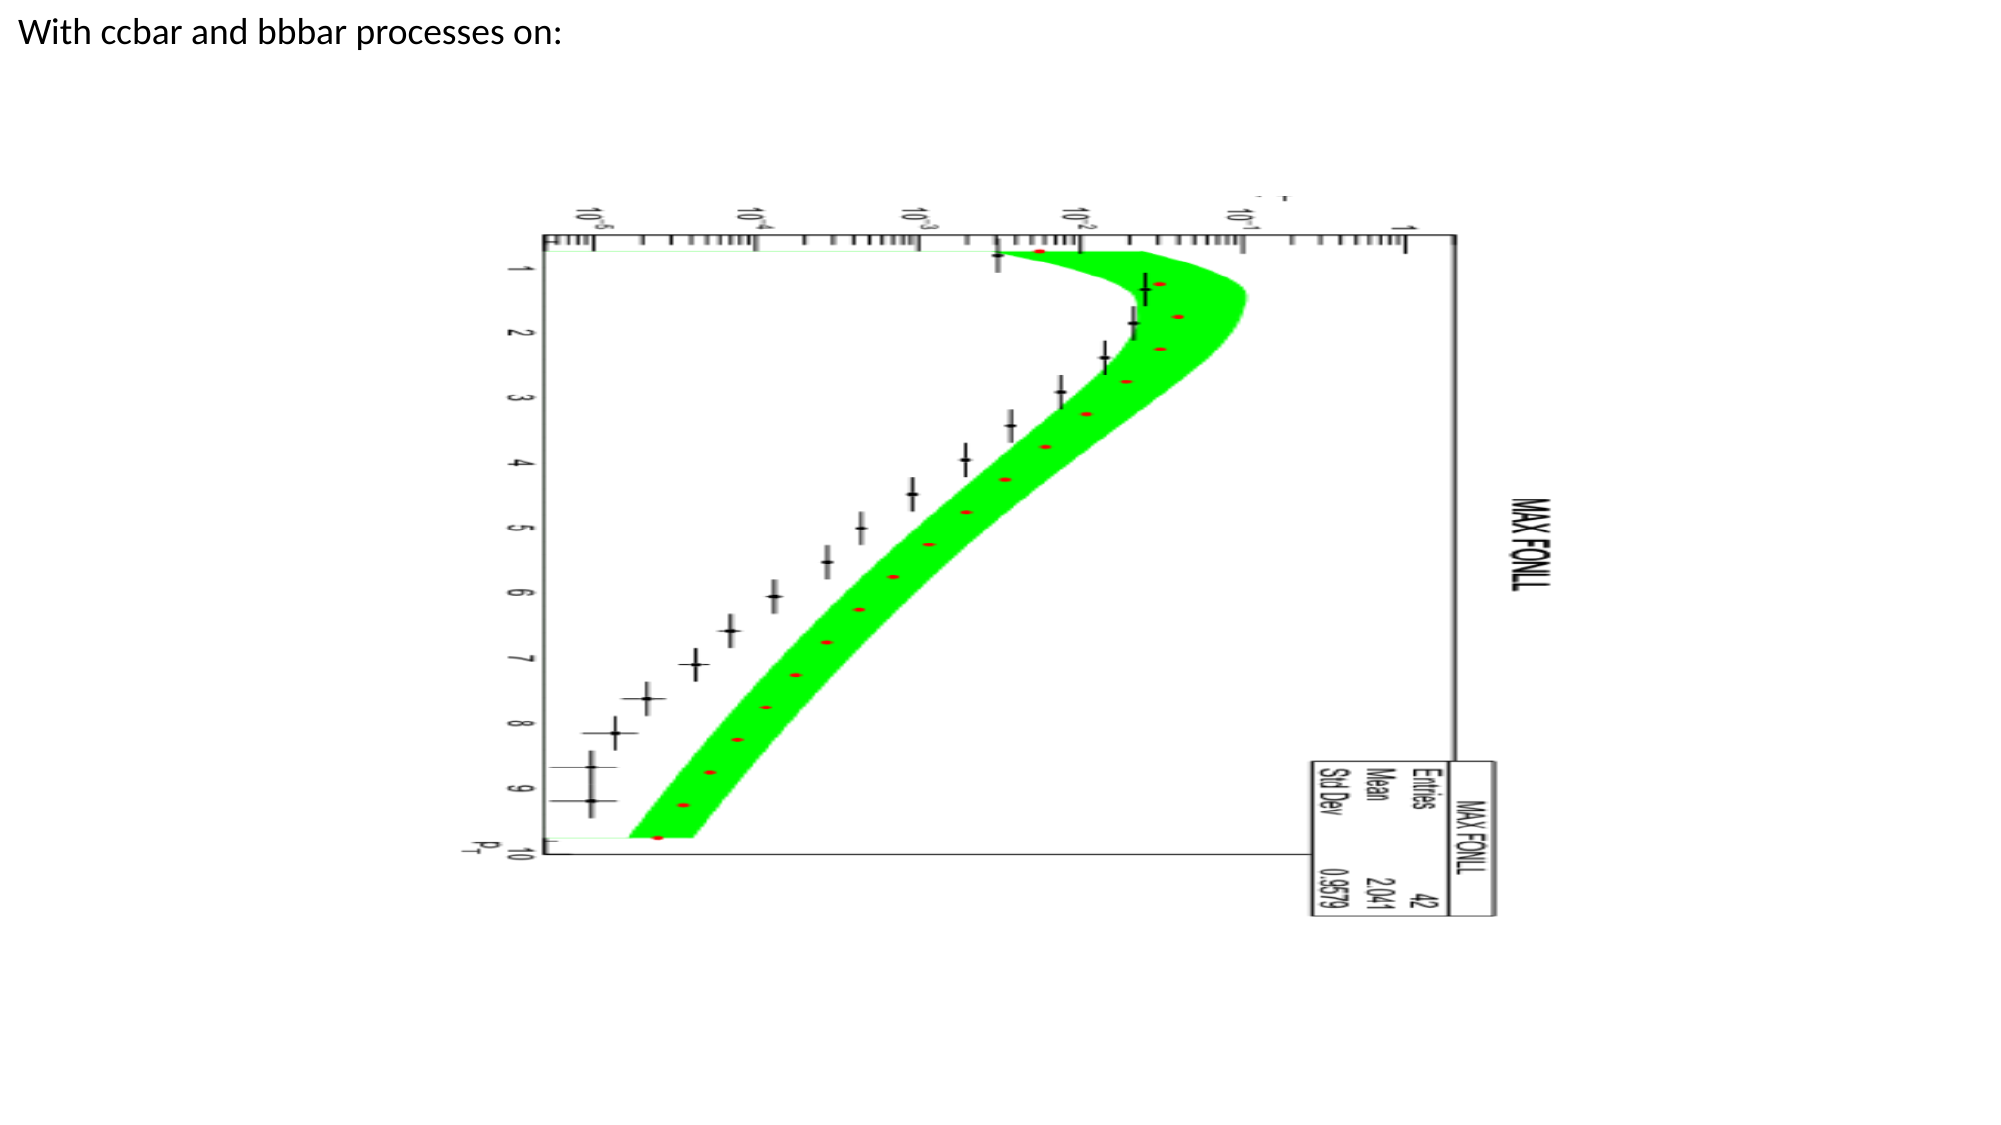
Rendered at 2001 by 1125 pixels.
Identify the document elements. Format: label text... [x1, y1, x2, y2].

text_box With ccbar and bbbar processes on: [3, 0, 579, 60]
picture [633, 0, 1367, 1125]
